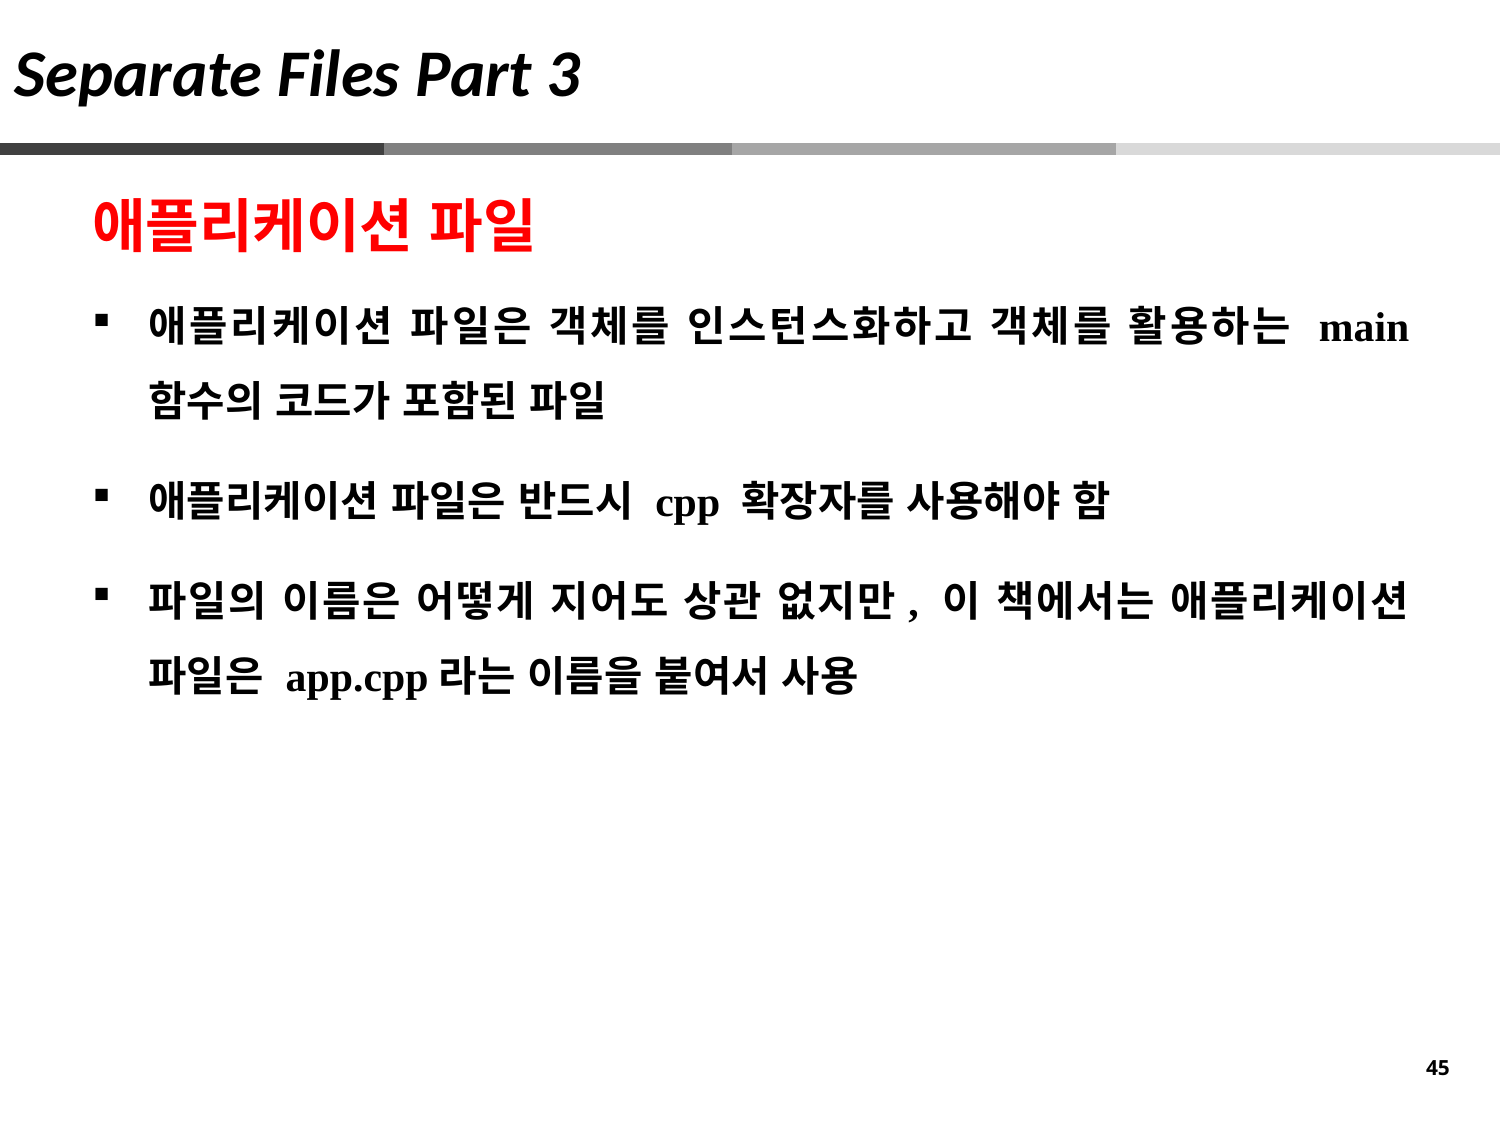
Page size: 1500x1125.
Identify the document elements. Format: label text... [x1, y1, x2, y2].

text_box 애플리케이션 파일 [77, 181, 1425, 267]
text_box 애플리케이션 파일은 객체를 인스턴스화하고 객체를 활용하는 main 함수의 코드가 포함된 파일 애플리케이션 파일은 반드시 cpp 확장자를 사용해야 함 파일의 이름은 어떻게 지어도 상관 없지만, 이 책에서는 애플리케이션 파일은 app.cpp라는 이름을 붙여서 사용 [77, 267, 1425, 708]
text_box Separate Files Part 3 [0, 22, 1500, 117]
